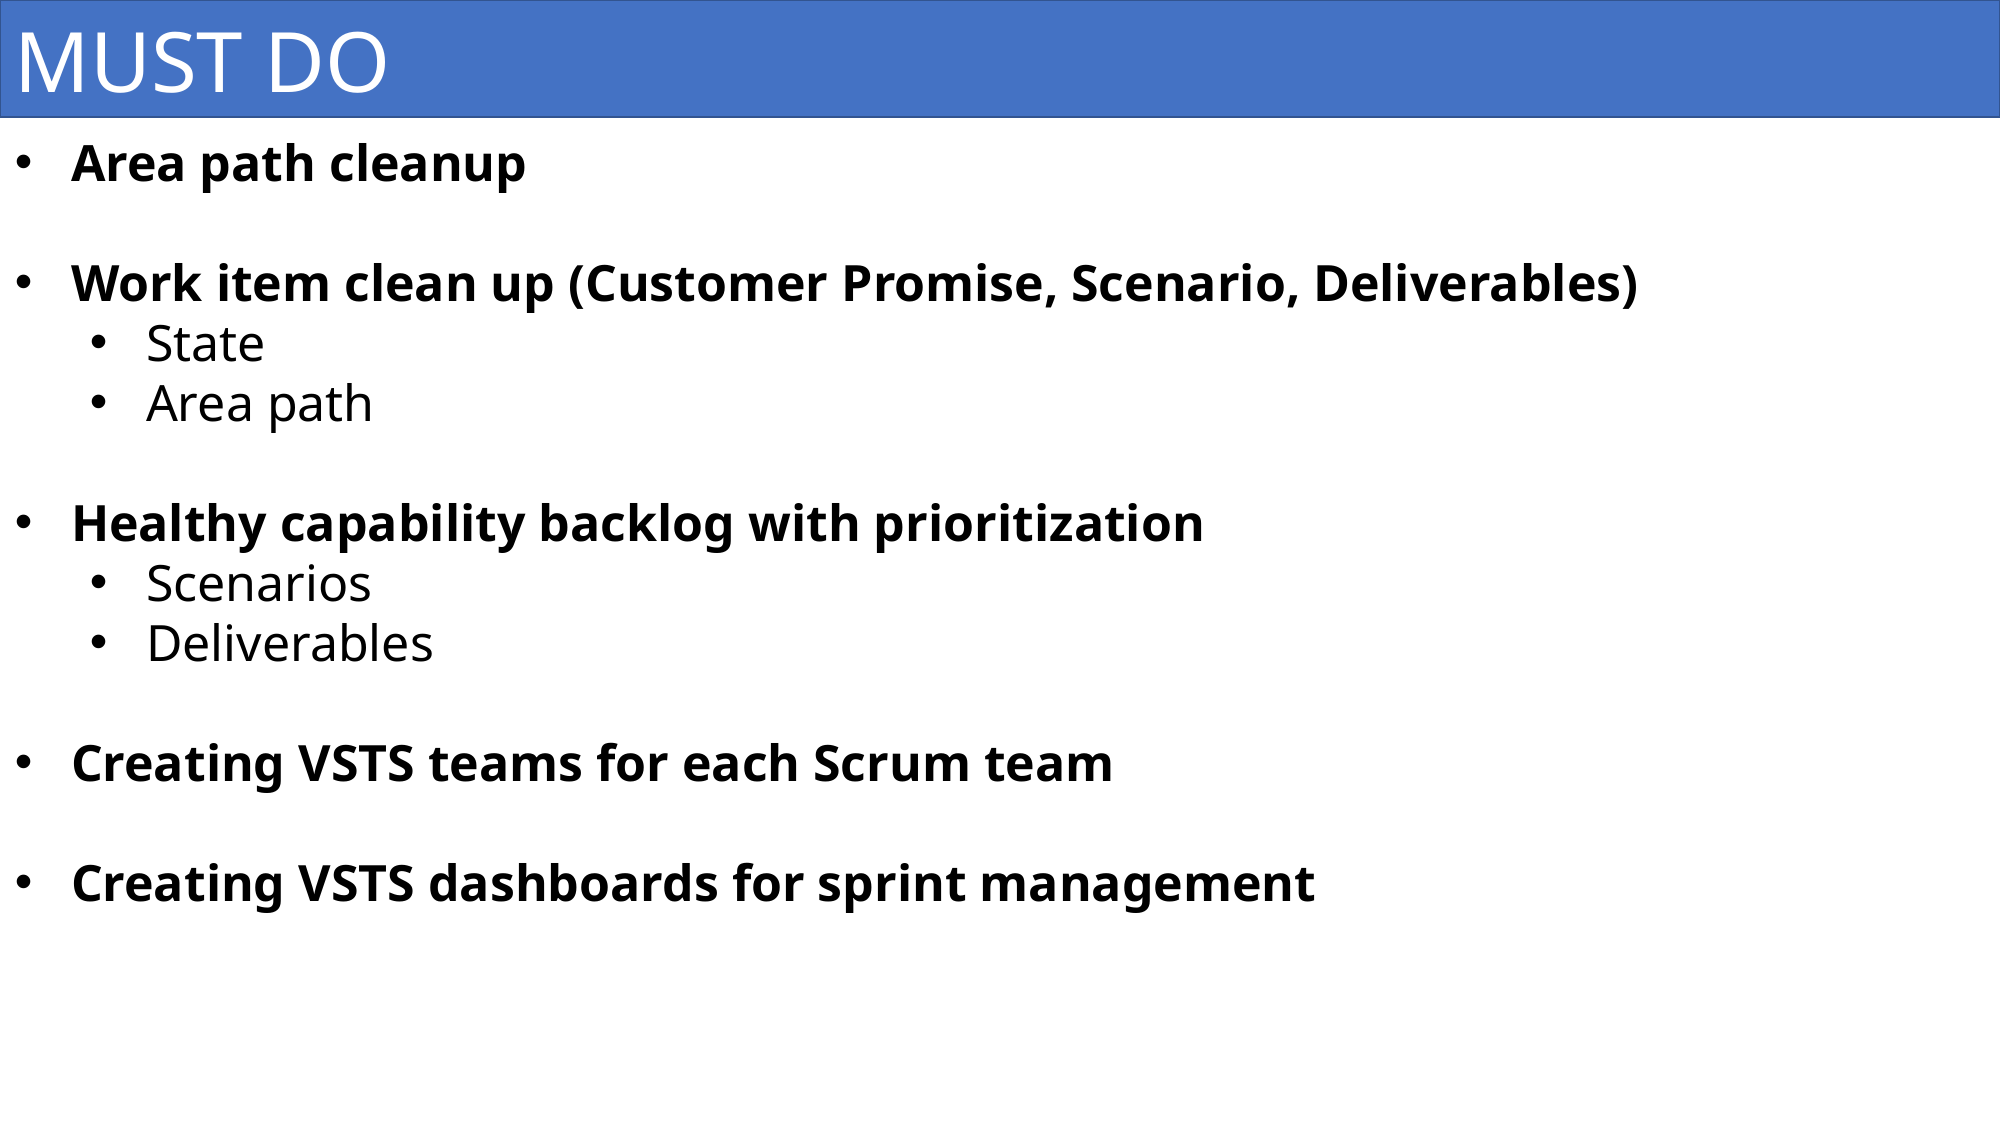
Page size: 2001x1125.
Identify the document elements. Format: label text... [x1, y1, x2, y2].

text_box MUST DO [0, 0, 2000, 118]
text_box Area path cleanup Work item clean up (Customer Promise, Scenario, Deliverables) State Area path Healthy capability backlog with prioritization Scenarios Deliverables Creating VSTS teams for each Scrum team Creating VSTS dashboards for sprint management [0, 124, 2000, 919]
